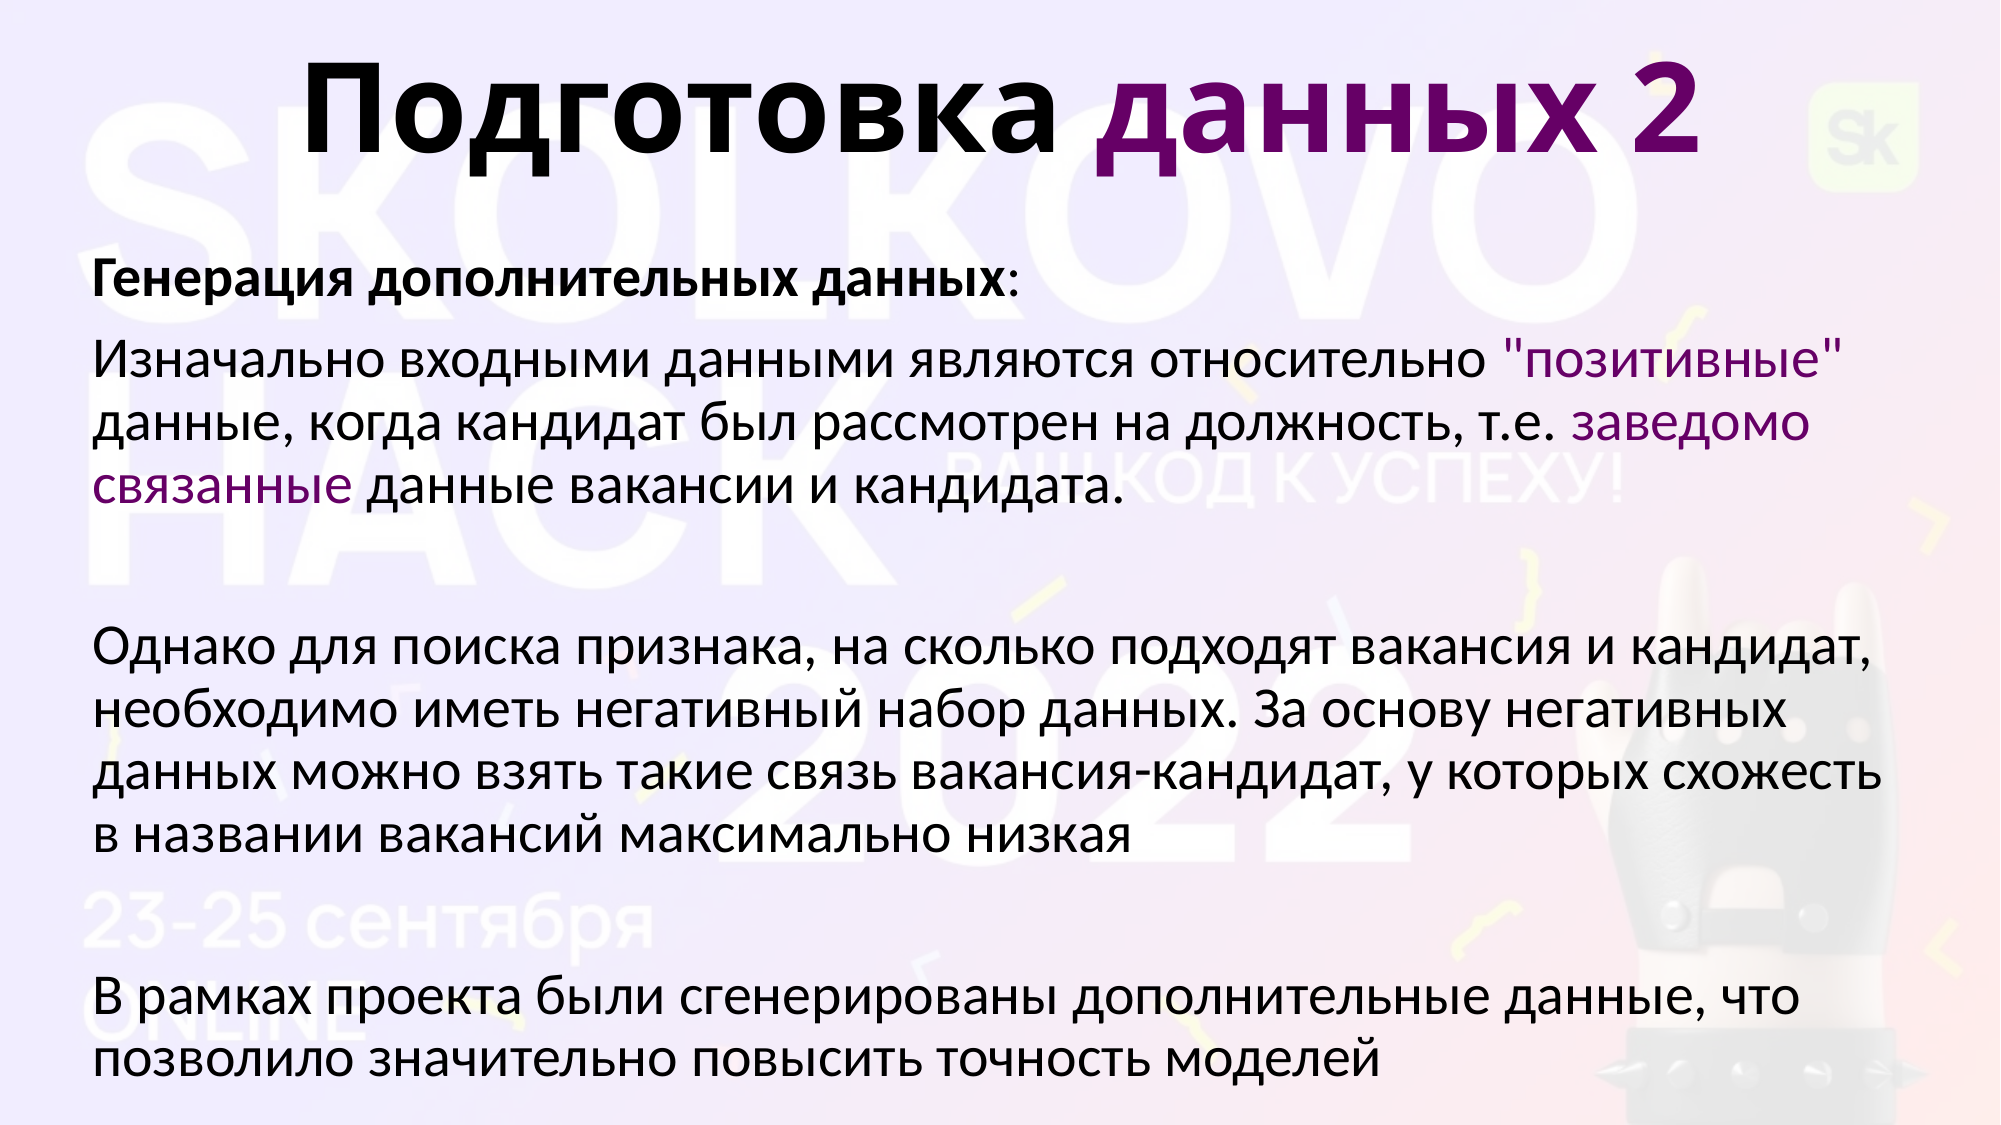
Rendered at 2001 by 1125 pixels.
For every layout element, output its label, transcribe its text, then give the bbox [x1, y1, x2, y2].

title Подготовка данных 2 [137, 3, 1863, 221]
list Генерация дополнительных данных: Изначально входными данными являются относительно "позитивные" данные, когда кандидат был рассмотрен на должность, т.е. заведомо связанные данные вакансии и кандидата. Однако для поиска признака, на сколько подходят вакансия и кандидат, необходимо иметь негативный набор данных. За основу негативных данных можно взять такие связь вакансия-кандидат, у которых схожесть в названии вакансий максимально низкая В рамках проекта были сгенерированы дополнительные данные, что позволило значительно повысить точность моделей [77, 239, 1923, 1112]
